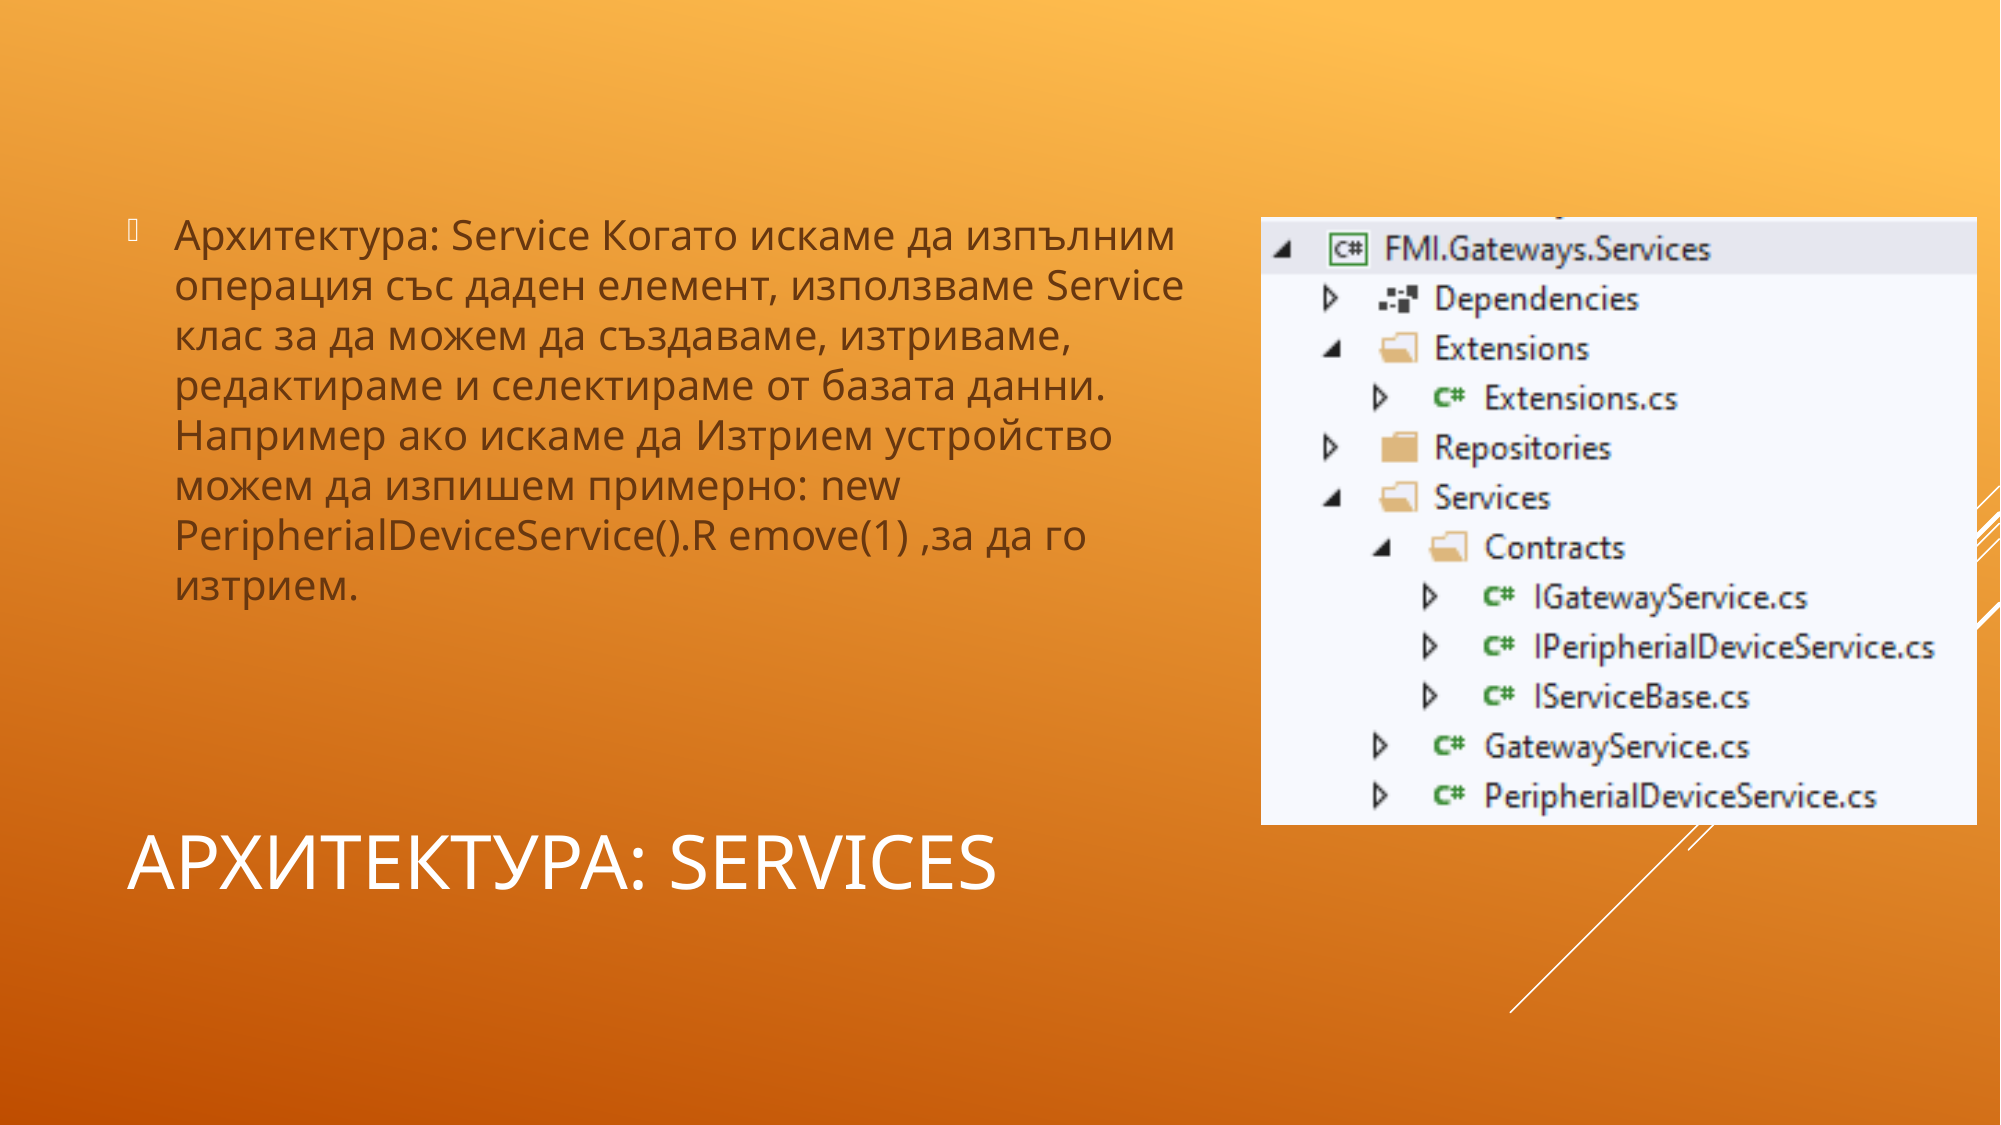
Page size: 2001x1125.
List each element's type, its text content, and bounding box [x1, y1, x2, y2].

picture [1261, 217, 1977, 826]
title Архитектура: Services [112, 736, 1513, 984]
list Архитектура: Service Когато искаме да изпълним операция със даден елемент, използваме Service клас за да можем да създаваме, изтриваме, редактираме и селектираме от базата данни. Например ако искаме да Изтрием устройство можем да изпишем примерно: new PeripherialDeviceService().R emove(1) ,за да го изтрием. [112, 112, 1262, 706]
